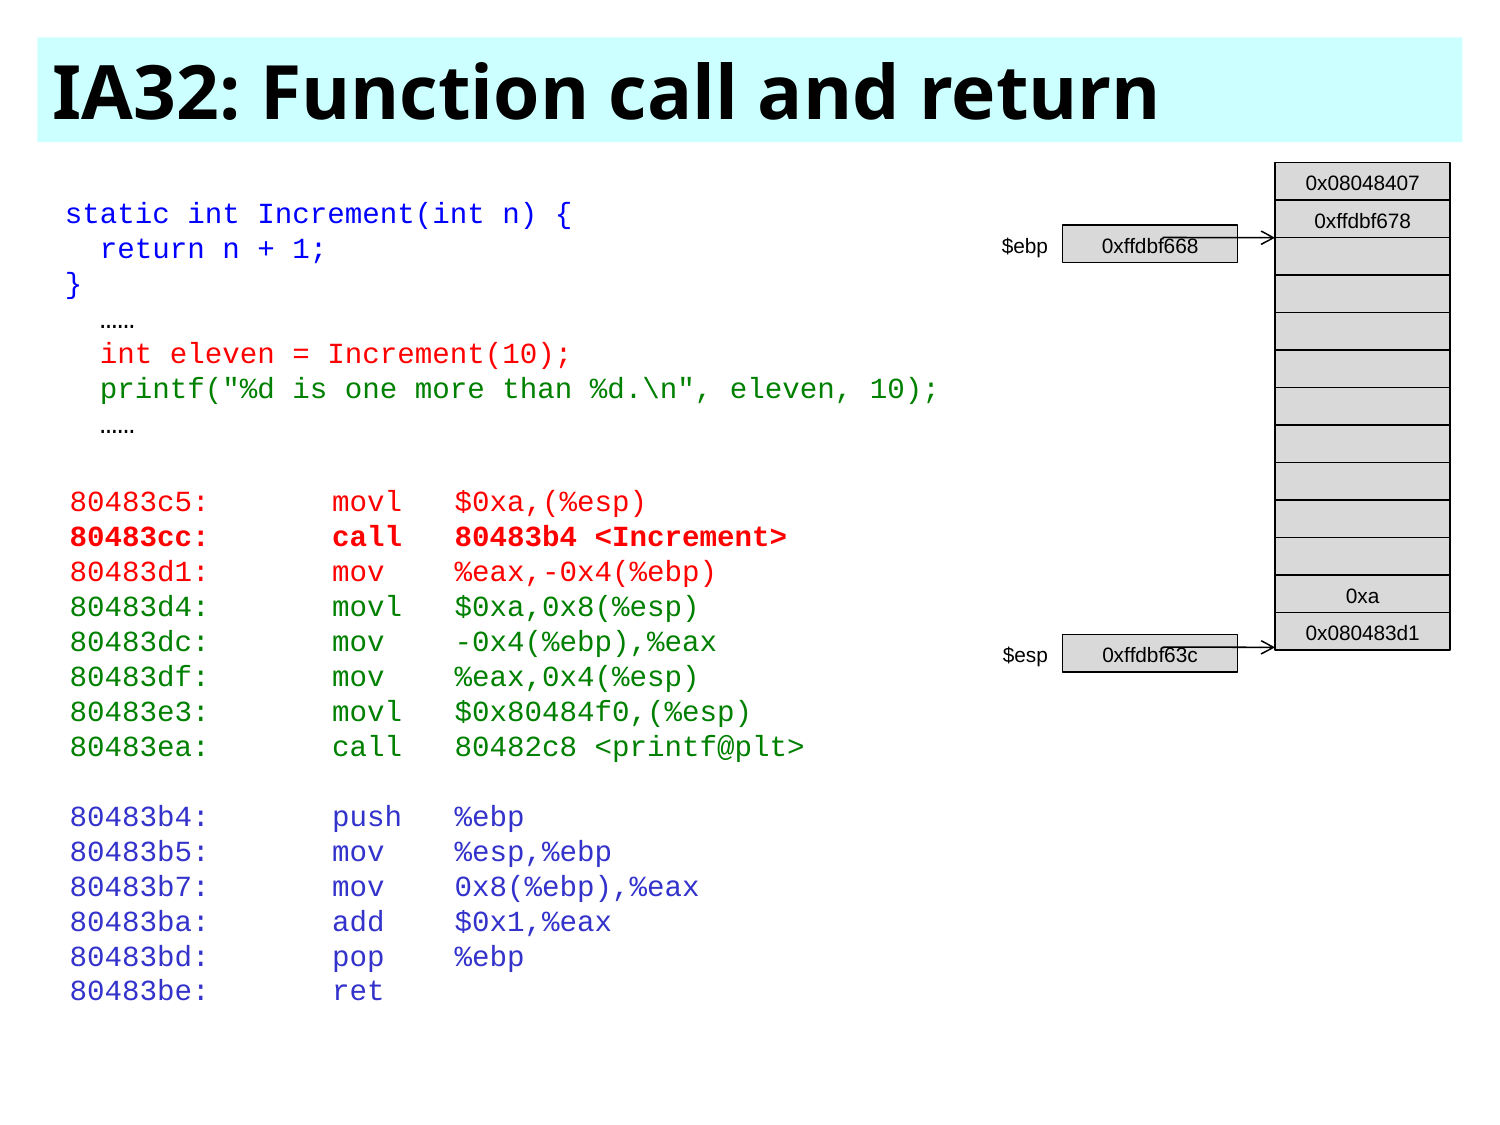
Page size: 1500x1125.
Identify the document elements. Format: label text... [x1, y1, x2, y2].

text_box $ebp [937, 224, 1063, 265]
text_box [1275, 387, 1450, 425]
text_box [1275, 237, 1450, 275]
text_box [1275, 312, 1450, 350]
text_box $esp [937, 634, 1063, 675]
text_box [1275, 425, 1450, 462]
text_box [1275, 500, 1450, 537]
text_box 0xffdbf678 [1275, 200, 1450, 237]
text_box [1275, 537, 1450, 575]
text_box 0x080483d1 [1275, 612, 1450, 650]
text_box 0xa [1275, 575, 1450, 612]
text_box 80483c5: movl $0xa,(%esp) 80483cc: call 80483b4 <Increment> 80483d1: mov %eax,-0x4(%ebp) 80483d4: movl $0xa,0x8(%esp) 80483dc: mov -0x4(%ebp),%eax 80483df: mov %eax,0x4(%esp) 80483e3: movl $0x80484f0,(%esp) 80483ea: call 80482c8 <printf@plt> 80483b4: push %ebp 80483b5: mov %esp,%ebp 80483b7: mov 0x8(%ebp),%eax 80483ba: add $0x1,%eax 80483bd: pop %ebp 80483be: ret [37, 474, 1000, 1015]
text_box [1275, 275, 1450, 312]
text_box 0x08048407 [1275, 162, 1450, 200]
text_box 0xffdbf63c [1063, 634, 1238, 673]
text_box IA32: Function call and return [37, 37, 1463, 143]
text_box $eax [1165, 239, 1238, 243]
text_box static int Increment(int n) { return n + 1; } …… int eleven = Increment(10); printf("%d is one more than %d.\n", eleven, 10); …… [50, 187, 1125, 447]
text_box [1165, 649, 1238, 653]
text_box [1275, 462, 1450, 500]
text_box [1275, 350, 1450, 387]
text_box 0xffdbf668 [1063, 224, 1238, 263]
